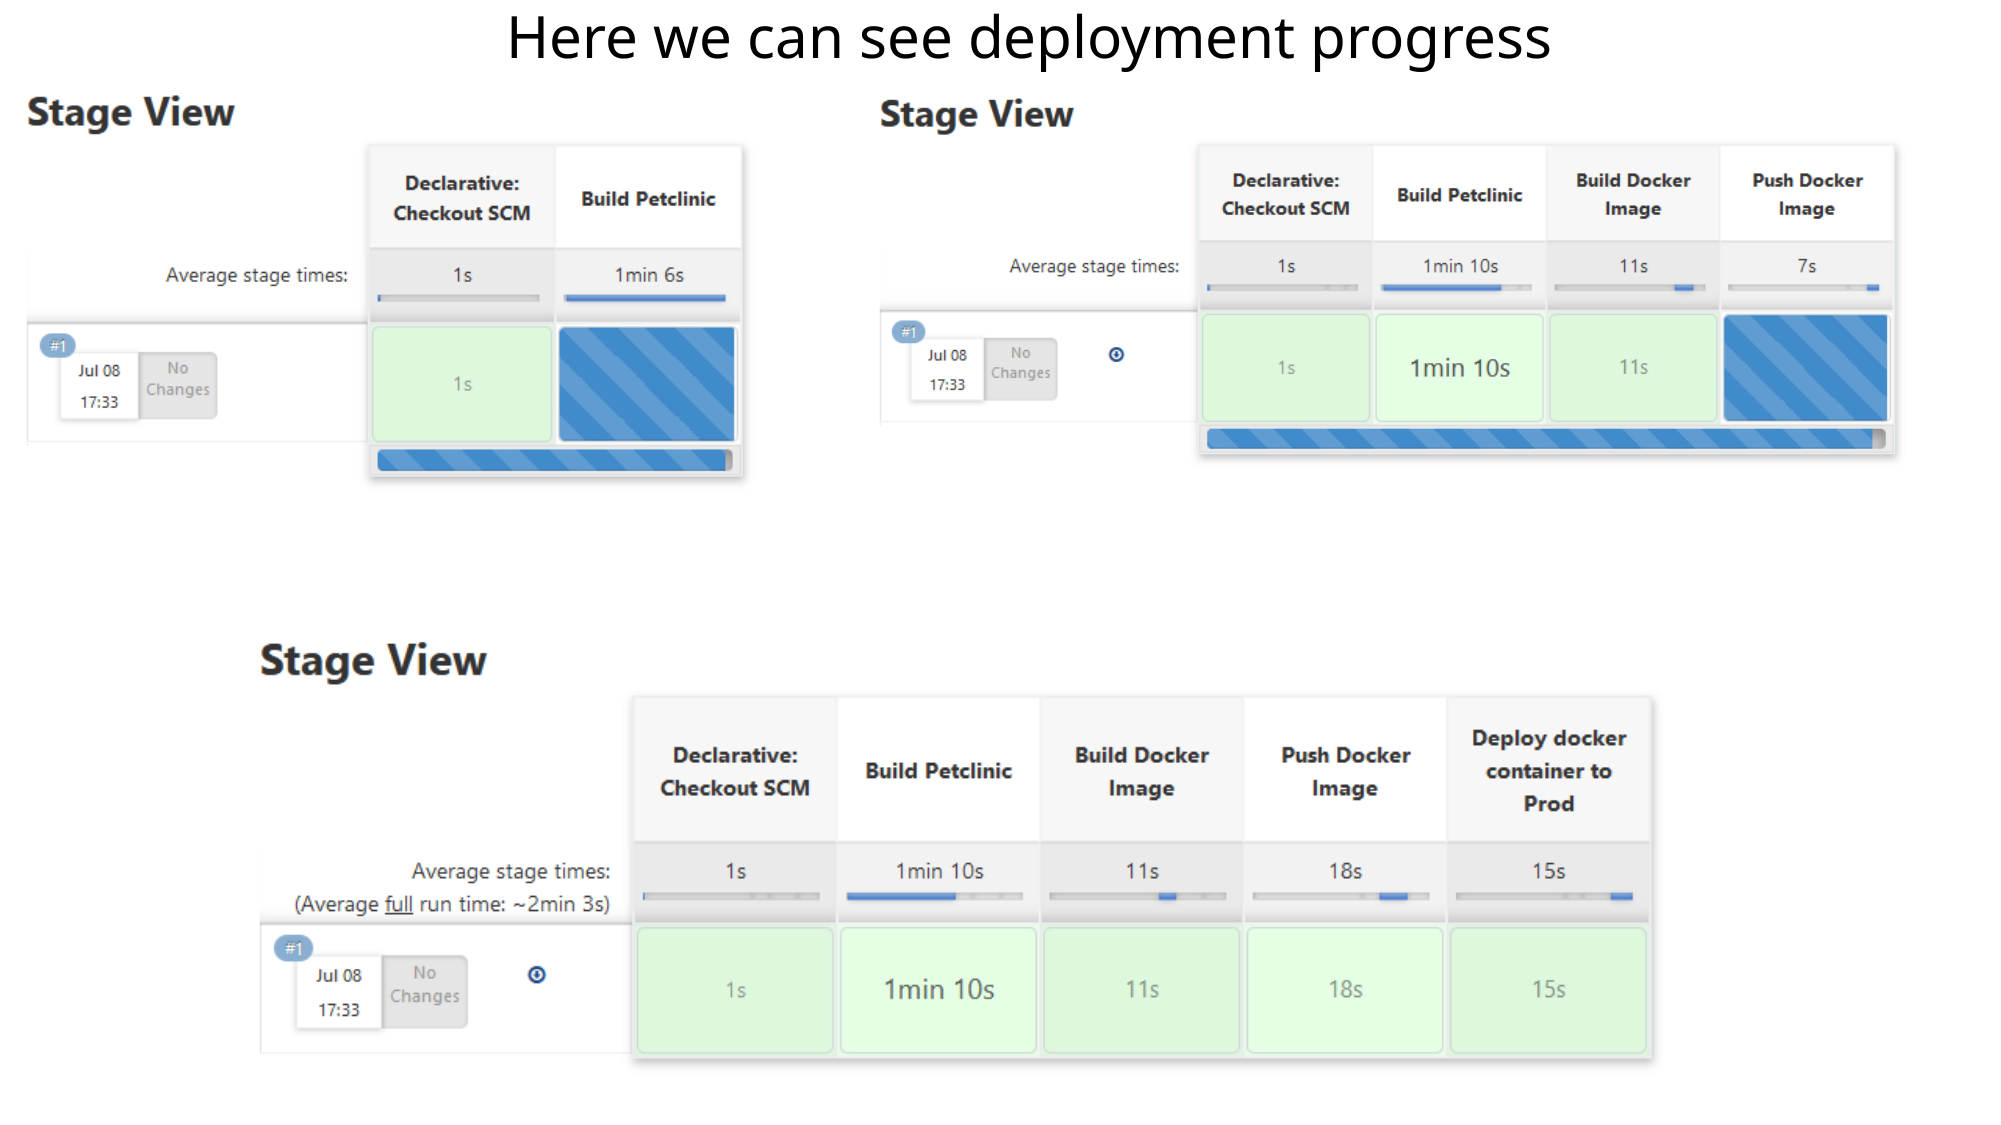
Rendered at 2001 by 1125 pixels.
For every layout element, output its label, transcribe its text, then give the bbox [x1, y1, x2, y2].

picture [243, 608, 1680, 1090]
title Here we can see deployment progress [167, 0, 1893, 81]
picture [10, 67, 783, 527]
picture [868, 80, 1910, 469]
